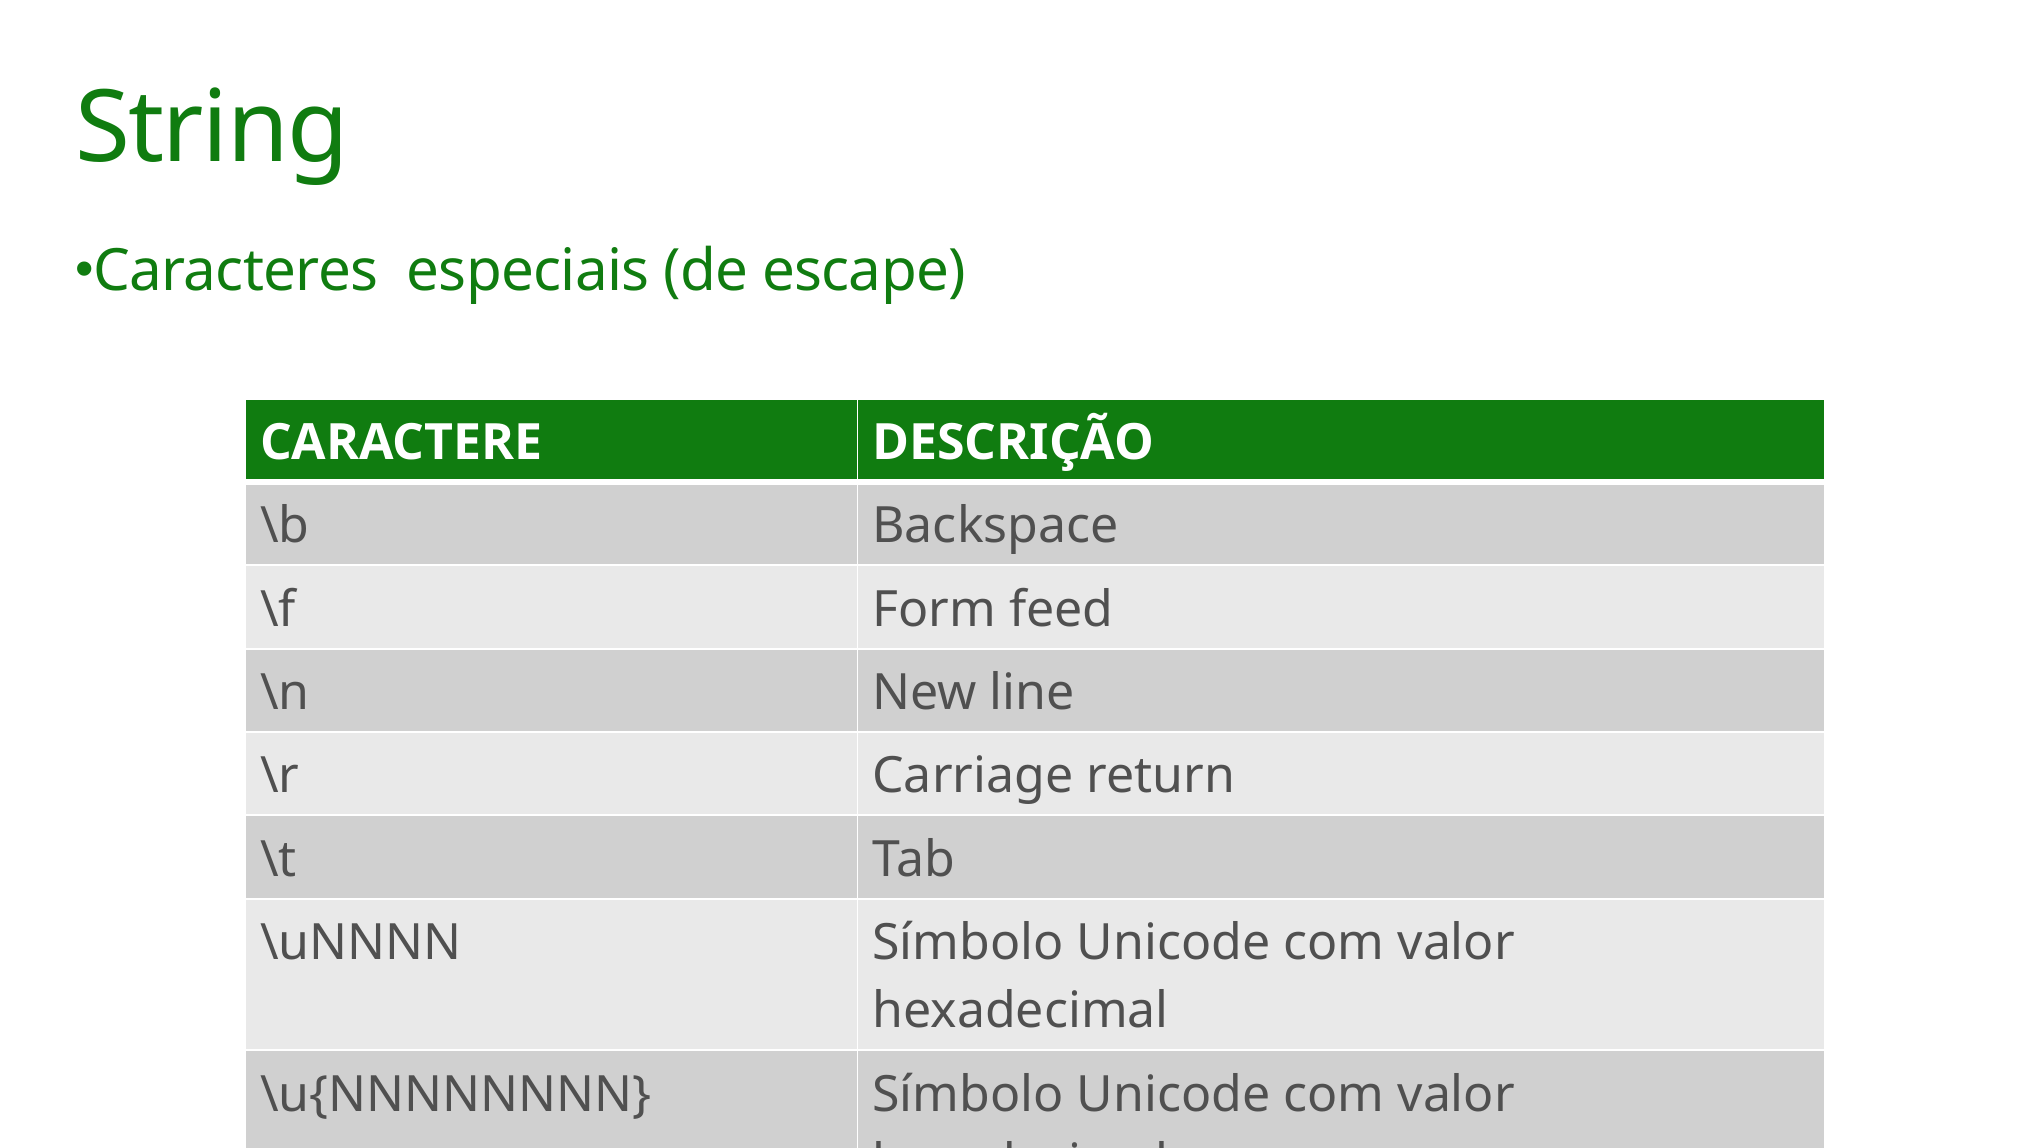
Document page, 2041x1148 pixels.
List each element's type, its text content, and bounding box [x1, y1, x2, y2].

table_cell \r [246, 733, 857, 814]
table_cell New line [858, 650, 1824, 731]
table_cell \n [246, 650, 857, 731]
table_header CARACTERE [246, 400, 857, 479]
table_cell Símbolo Unicode com valor hexadecimal [858, 1051, 1824, 1148]
table_cell Form feed [858, 566, 1824, 648]
table_cell Carriage return [858, 733, 1824, 814]
table_cell \u{NNNNNNNN} [246, 1051, 857, 1148]
table_cell Tab [858, 816, 1824, 898]
table_cell Símbolo Unicode com valor hexadecimal [858, 900, 1824, 1049]
table_cell \uNNNN [246, 900, 857, 1049]
table_cell \b [246, 485, 857, 564]
table_header DESCRIÇÃO [858, 400, 1824, 479]
table_cell \t [246, 816, 857, 898]
title String [60, 60, 1980, 210]
table_cell Backspace [858, 485, 1824, 564]
table_cell \f [246, 566, 857, 648]
list Caracteres especiais (de escape) [60, 225, 1980, 319]
